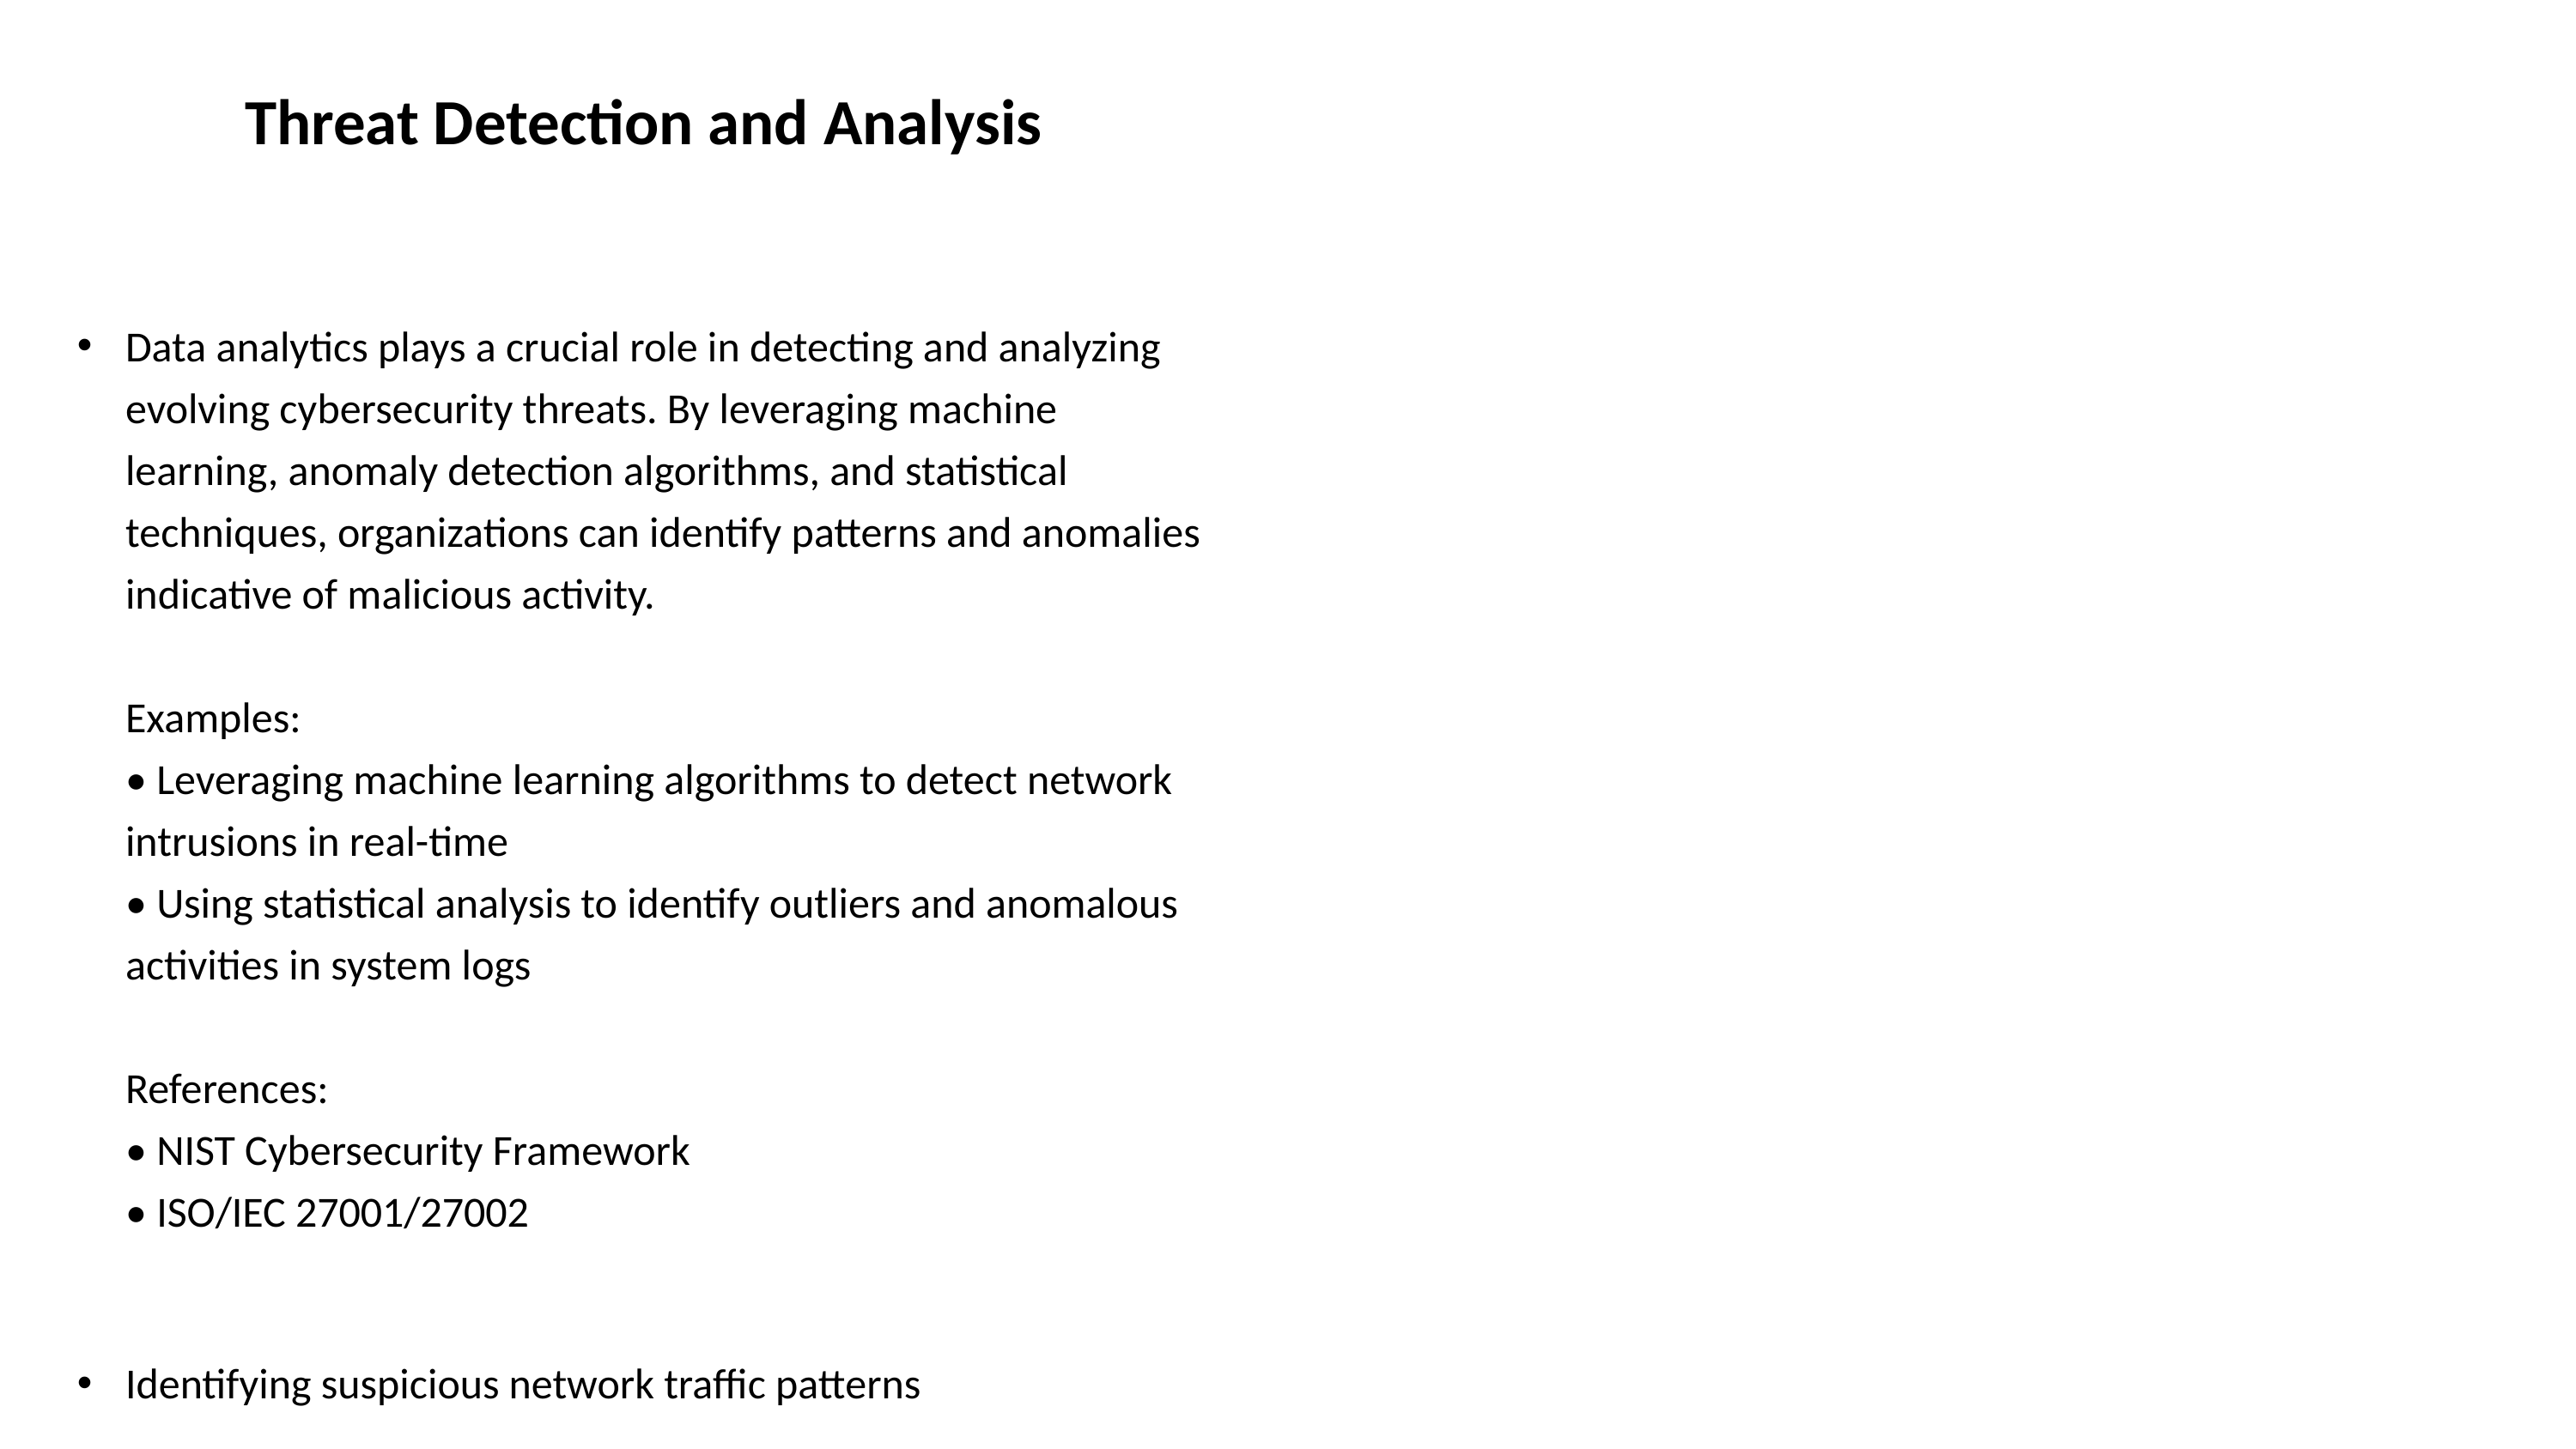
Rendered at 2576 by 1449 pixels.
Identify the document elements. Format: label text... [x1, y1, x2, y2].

list Data analytics plays a crucial role in detecting and analyzing evolving cybersecurity threats. By leveraging machine learning, anomaly detection algorithms, and statistical techniques, organizations can identify patterns and anomalies indicative of malicious activity. Examples: • Leveraging machine learning algorithms to detect network intrusions in real-time • Using statistical analysis to identify outliers and anomalous activities in system logs References: • NIST Cybersecurity Framework • ISO/IEC 27001/27002 Identifying suspicious network traffic patterns Detecting malware and phishing attacks through anomaly detection Analyzing user behavior to detect insider threats Correlating events and identifying attack vectors Predicting future threats based on historical data [64, 225, 1224, 863]
title Threat Detection and Analysis [64, 39, 1224, 200]
